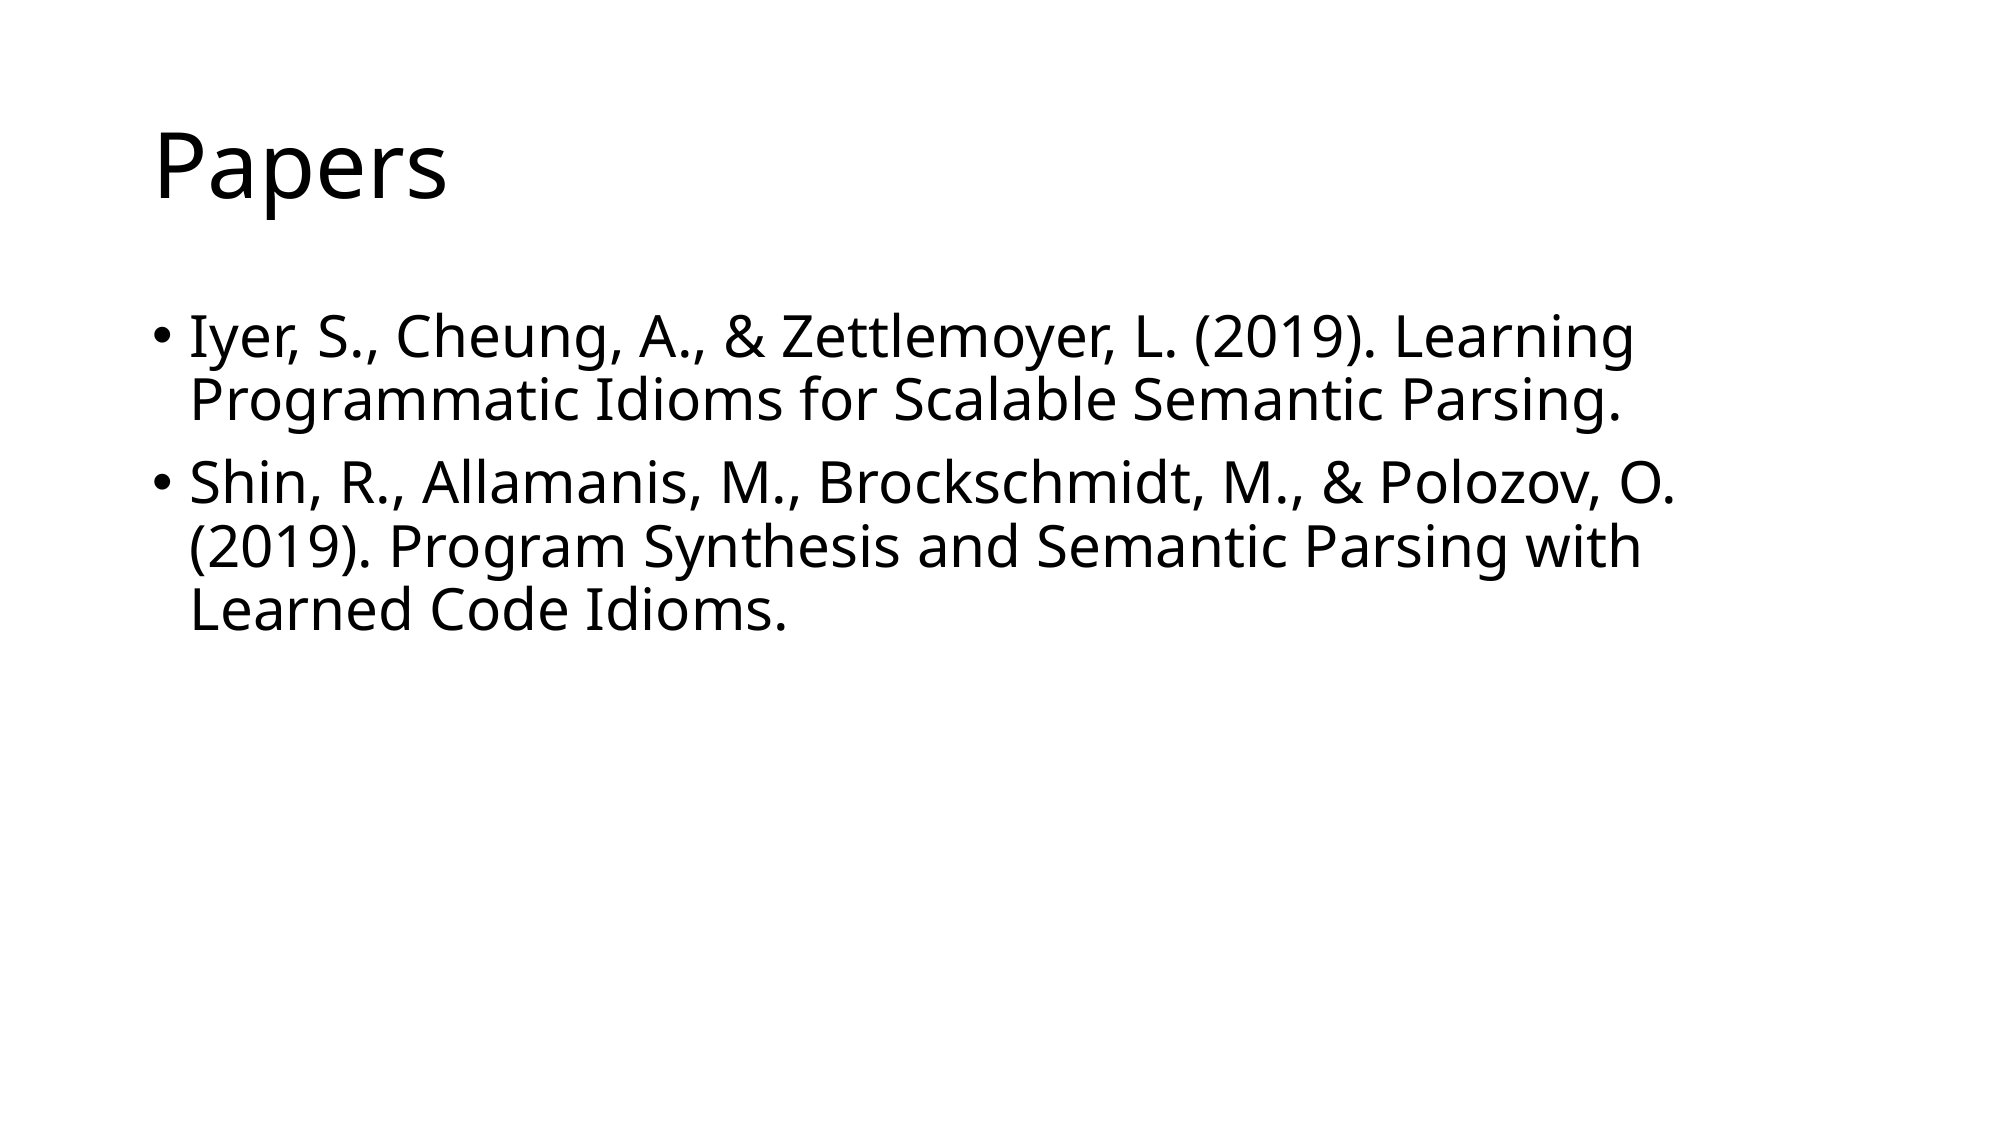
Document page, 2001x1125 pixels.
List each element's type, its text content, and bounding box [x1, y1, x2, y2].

title Papers [137, 59, 1863, 278]
list Iyer, S., Cheung, A., & Zettlemoyer, L. (2019). Learning Programmatic Idioms for Scalable Semantic Parsing. Shin, R., Allamanis, M., Brockschmidt, M., & Polozov, O. (2019). Program Synthesis and Semantic Parsing with Learned Code Idioms. [137, 299, 1863, 1014]
